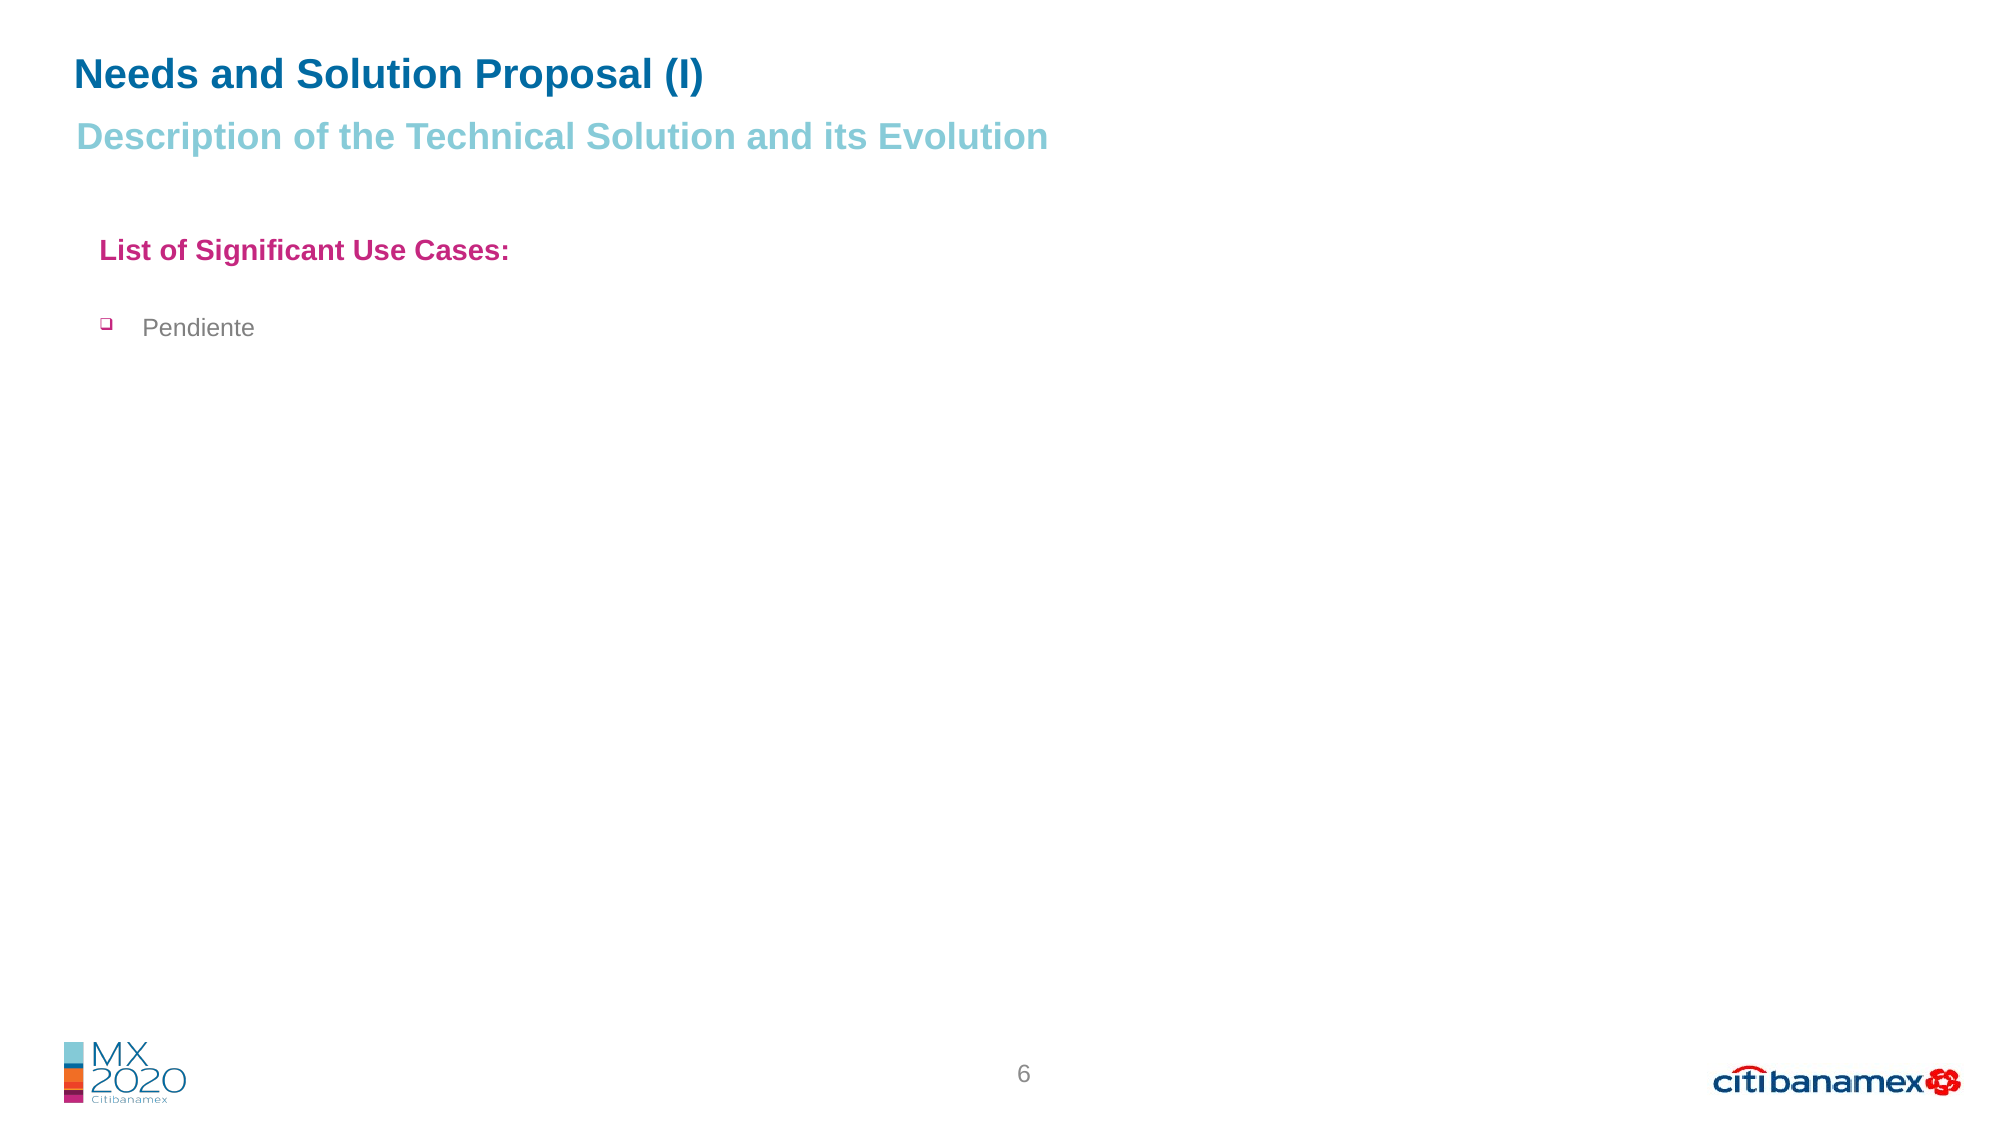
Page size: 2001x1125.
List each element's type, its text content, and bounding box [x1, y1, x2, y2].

text_box Needs and Solution Proposal (I) [66, 38, 1021, 104]
text_box Description of the Technical Solution and its Evolution [68, 104, 1628, 165]
picture [1707, 1063, 1964, 1097]
picture [97, 1042, 117, 1060]
text_box List of Significant Use Cases: Pendiente [55, 167, 1559, 543]
picture [131, 1042, 144, 1050]
picture [64, 1042, 186, 1103]
